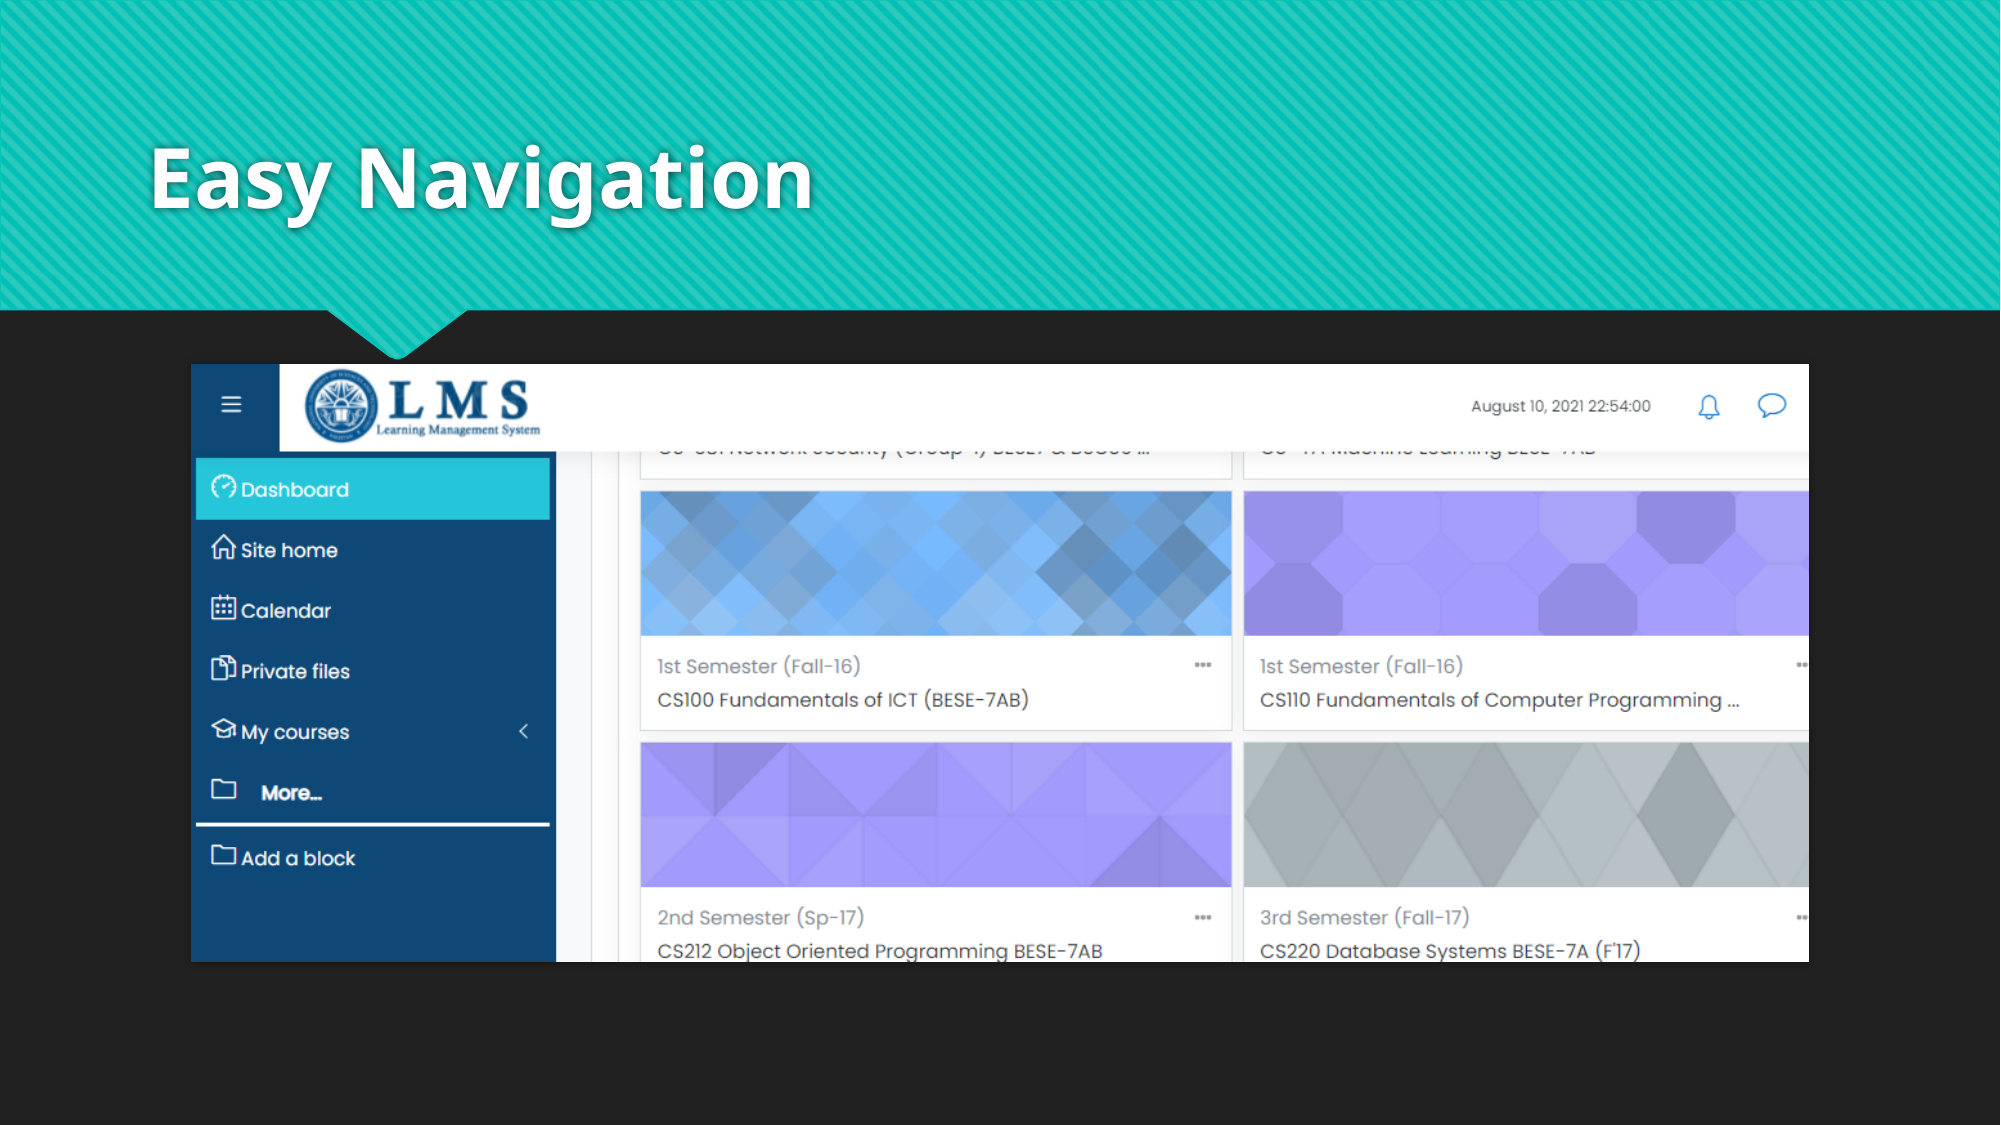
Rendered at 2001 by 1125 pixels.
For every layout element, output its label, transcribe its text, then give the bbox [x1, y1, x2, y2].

title Easy Navigation [132, 73, 1868, 233]
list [190, 364, 1809, 962]
